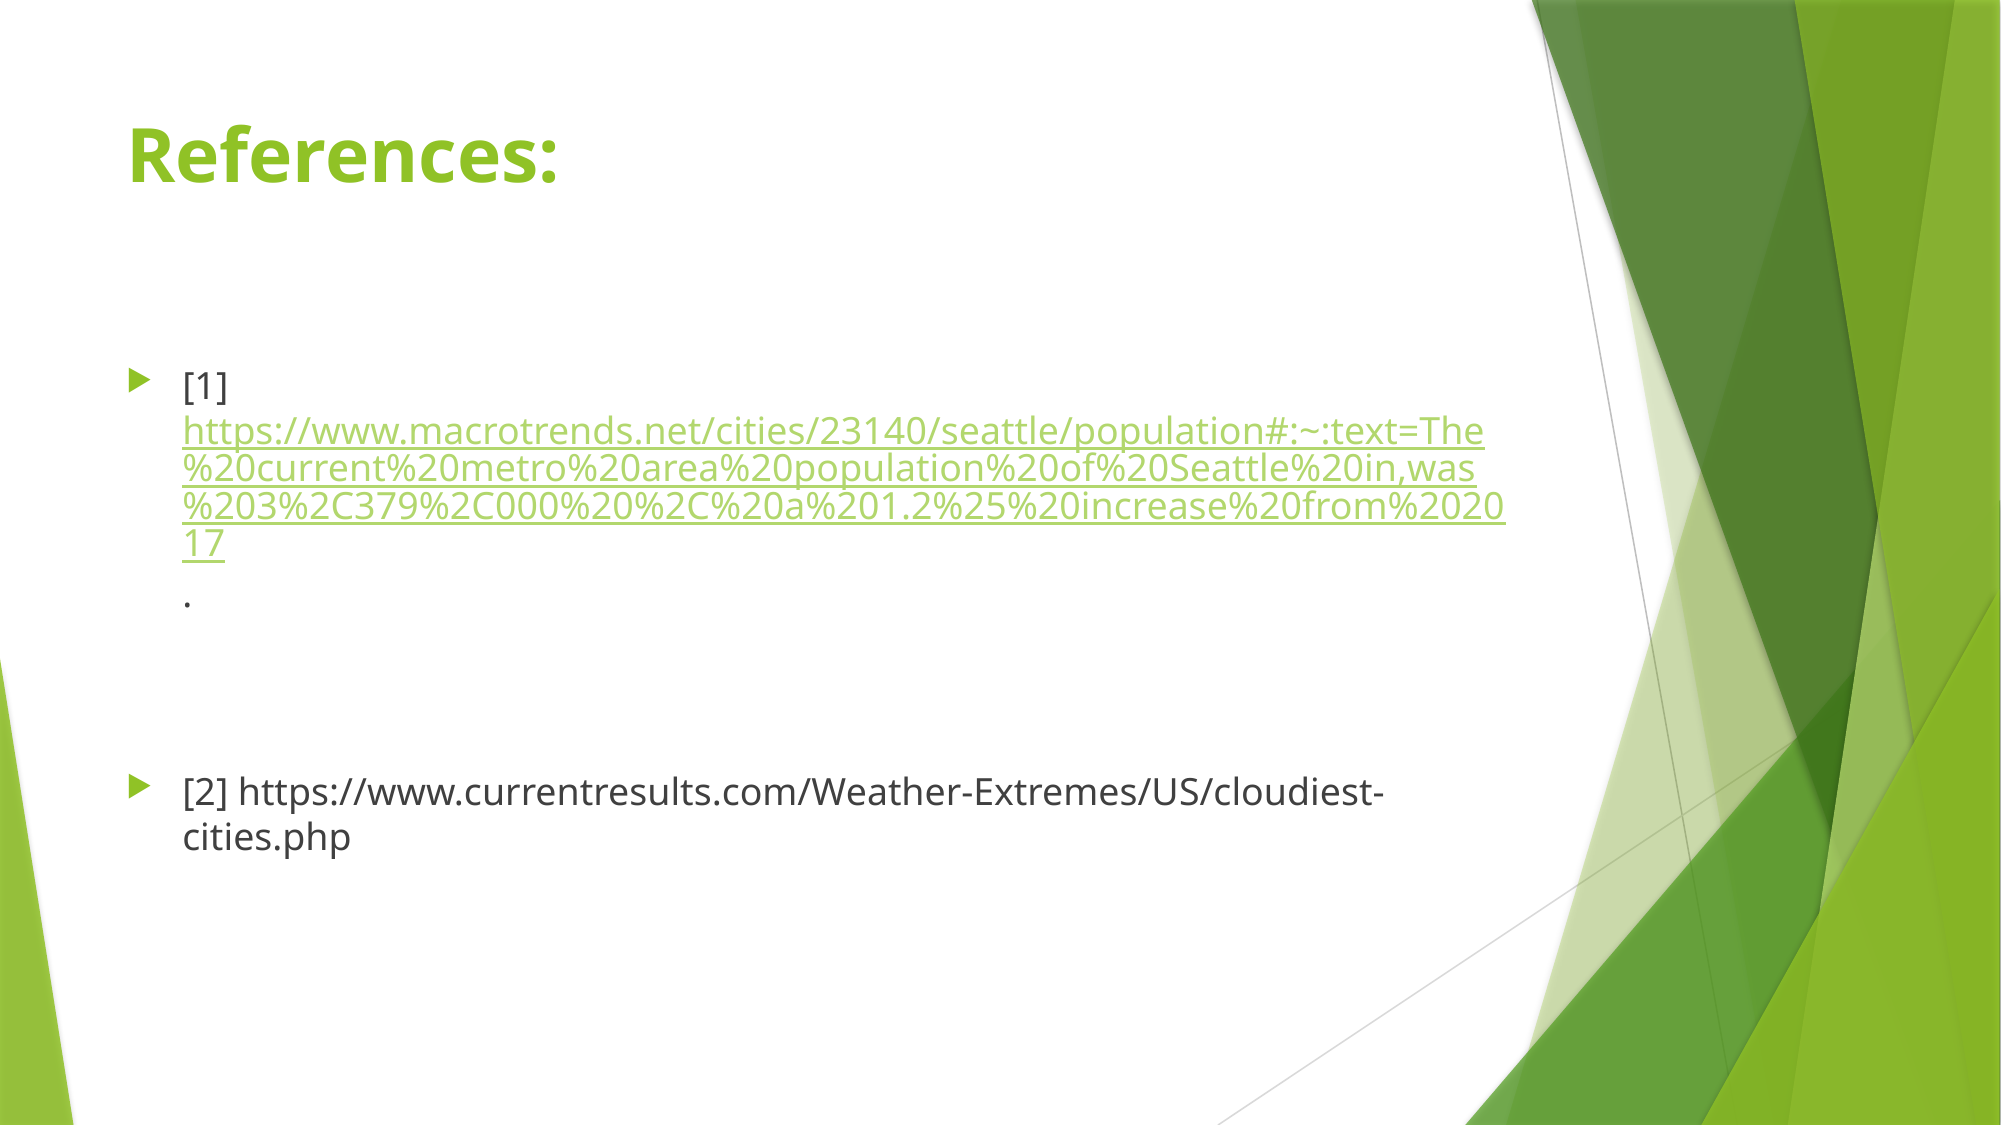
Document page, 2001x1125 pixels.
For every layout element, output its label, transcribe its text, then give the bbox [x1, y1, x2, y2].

title References: [111, 99, 1522, 317]
list [1] https://www.macrotrends.net/cities/23140/seattle/population#:~:text=The%20current%20metro%20area%20population%20of%20Seattle%20in,was%203%2C379%2C000%20%2C%20a%201.2%25%20increase%20from%202017. [2] https://www.currentresults.com/Weather-Extremes/US/cloudiest-cities.php [111, 354, 1522, 992]
